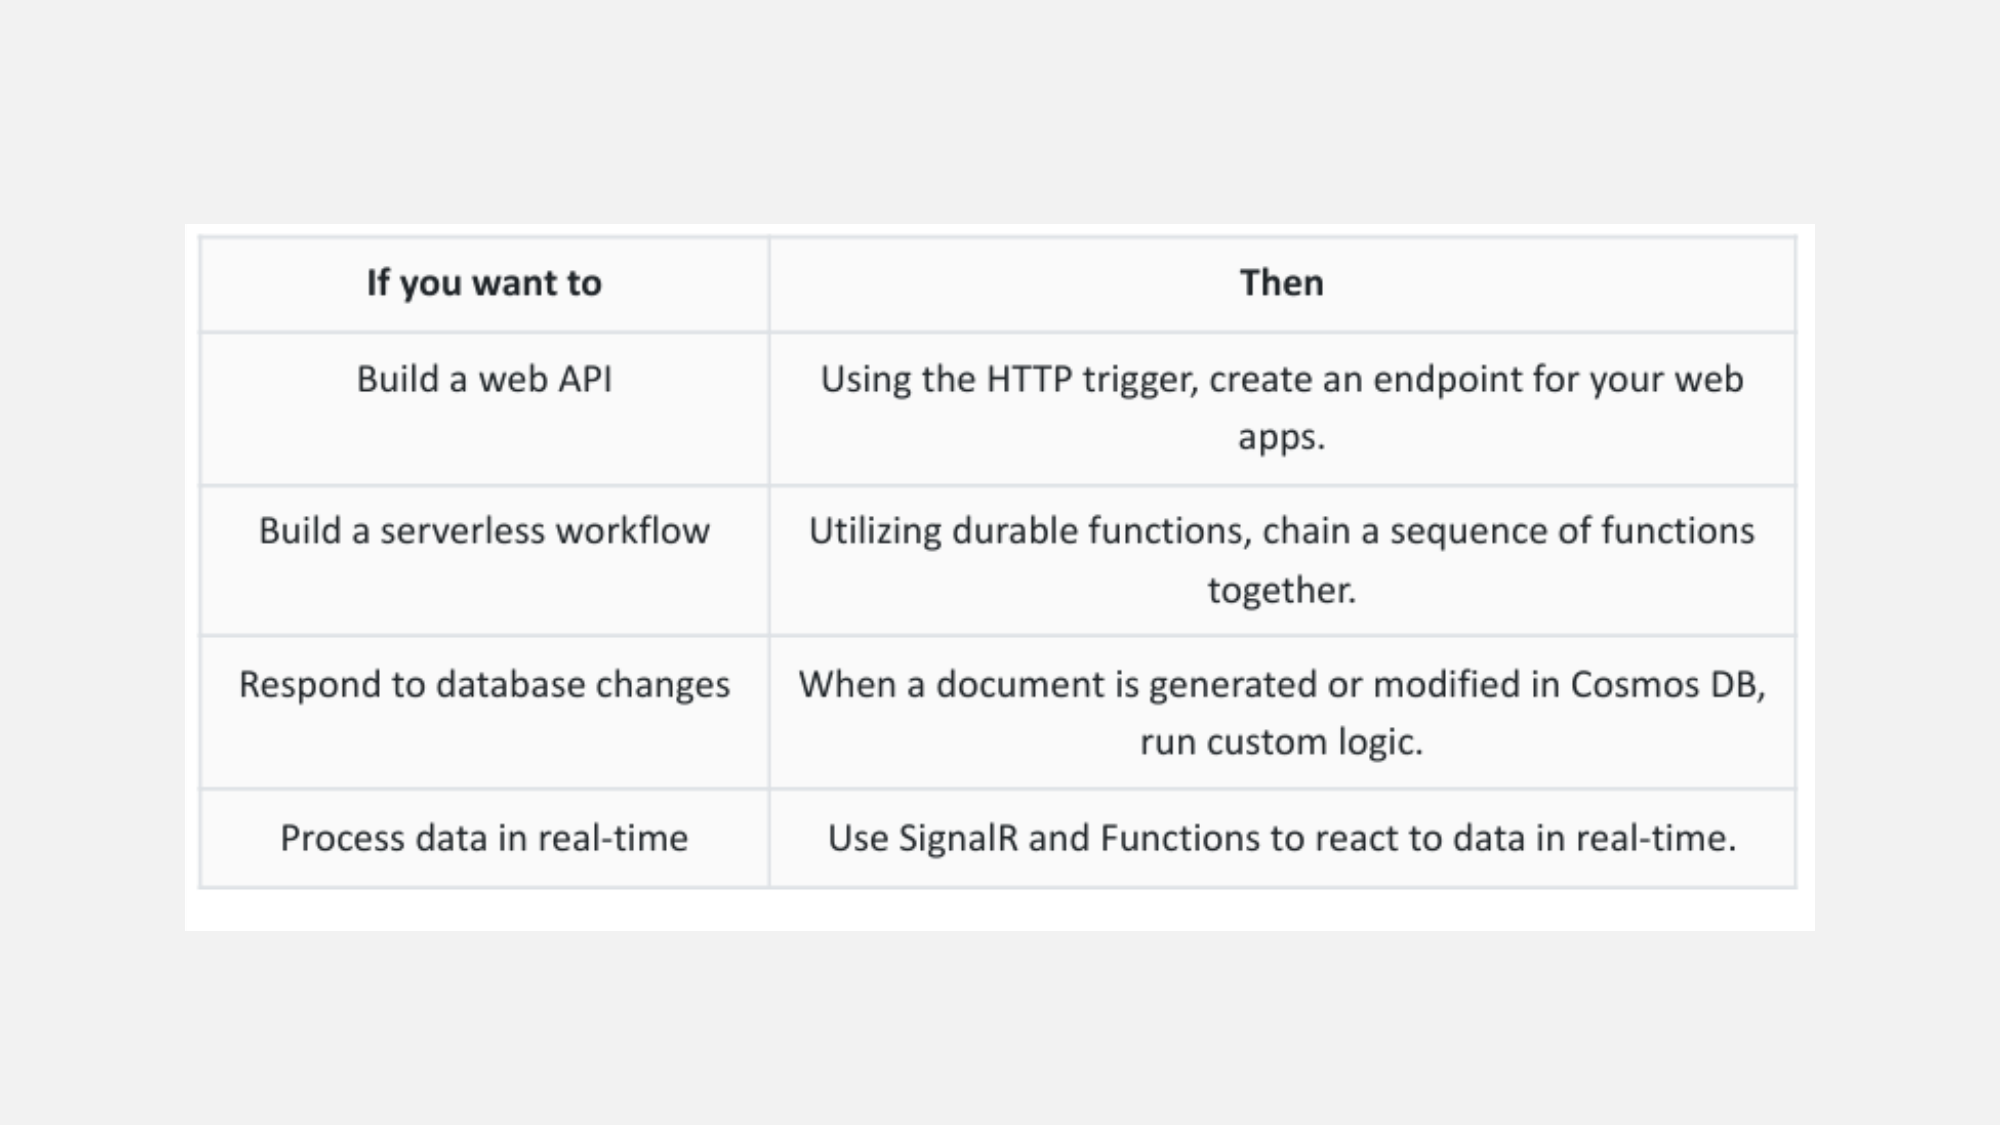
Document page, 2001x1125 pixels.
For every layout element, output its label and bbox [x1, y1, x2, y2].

picture [185, 224, 1815, 932]
